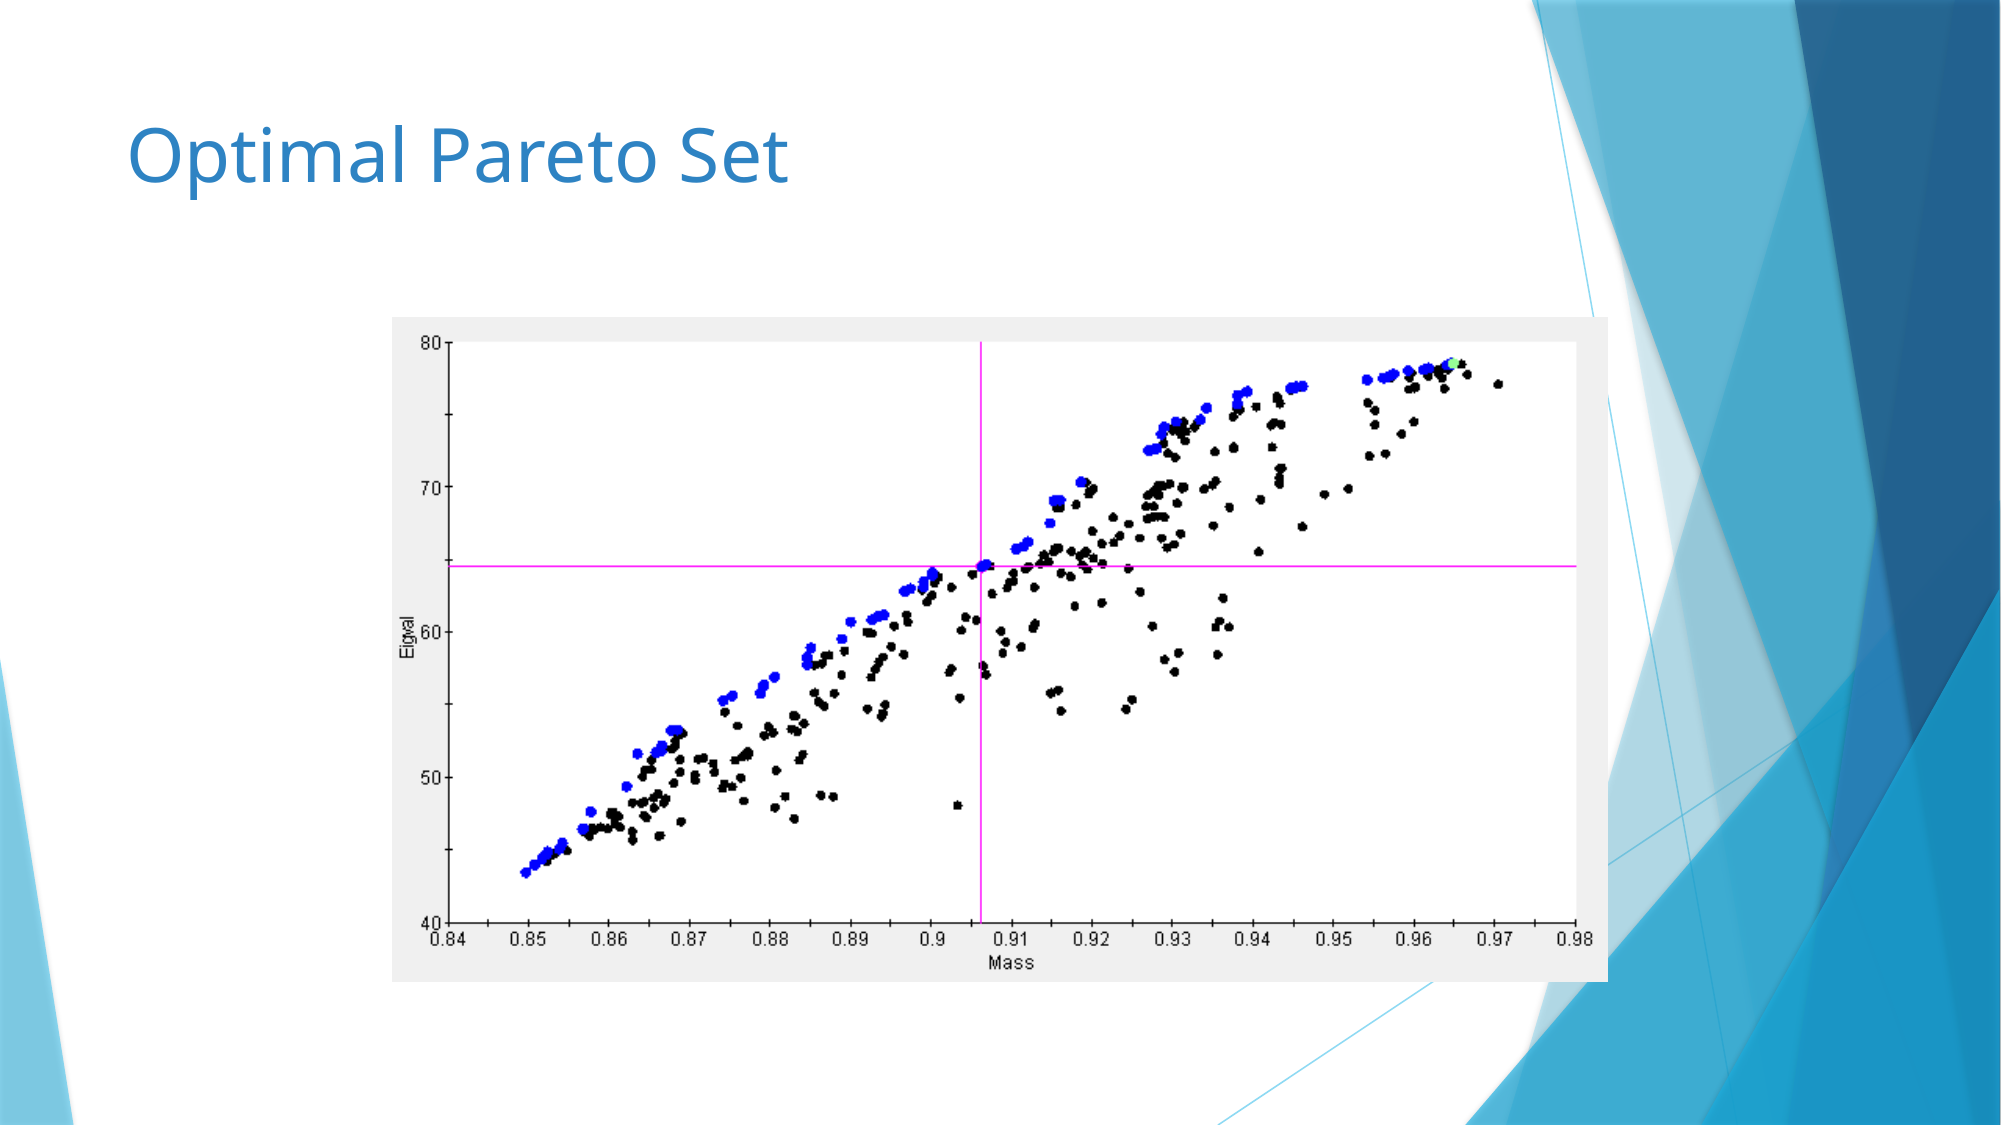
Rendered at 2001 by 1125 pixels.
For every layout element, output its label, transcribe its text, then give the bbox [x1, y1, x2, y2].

title Optimal Pareto Set [111, 99, 1522, 264]
picture [392, 317, 1608, 983]
